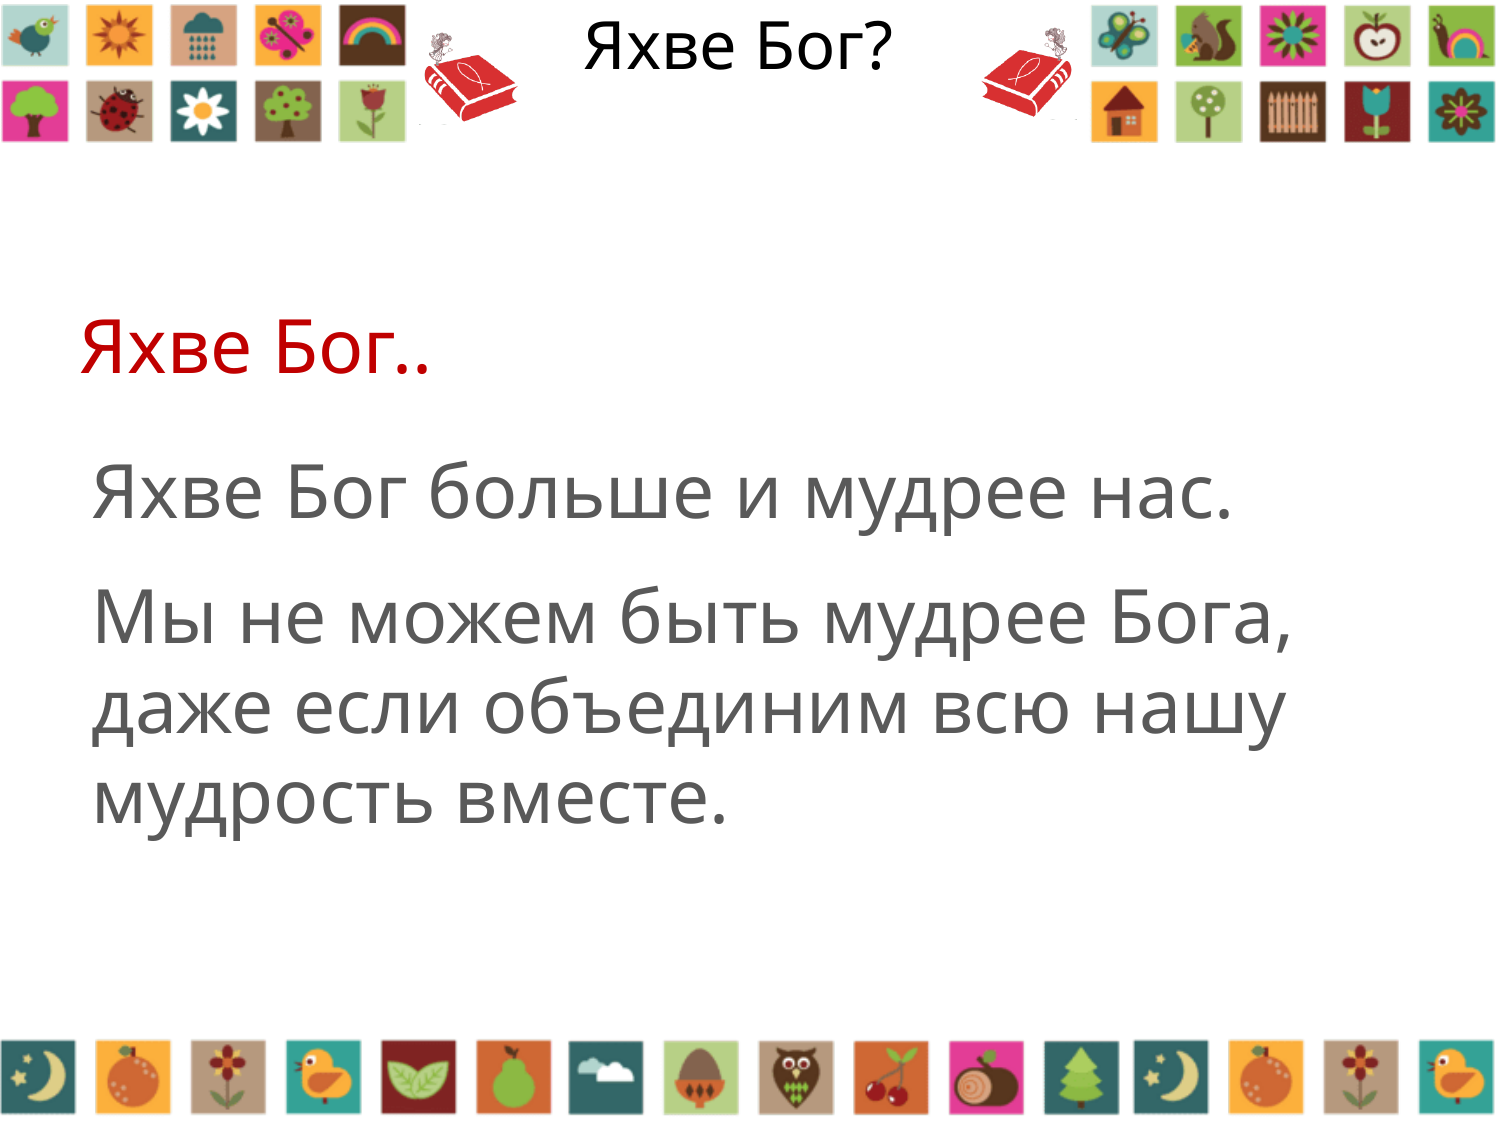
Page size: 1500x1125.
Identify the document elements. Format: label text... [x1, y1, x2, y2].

picture [950, 3, 1500, 150]
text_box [0, 1028, 1500, 1118]
text_box Яхве Бог.. [64, 290, 1412, 396]
text_box Яхве Бог больше и мудрее нас. Мы не можем быть мудрее Бога, даже если объединим всю нашу мудрость вместе. [76, 436, 1447, 847]
text_box Яхве Бог? [414, 0, 1080, 91]
picture [0, 3, 550, 150]
